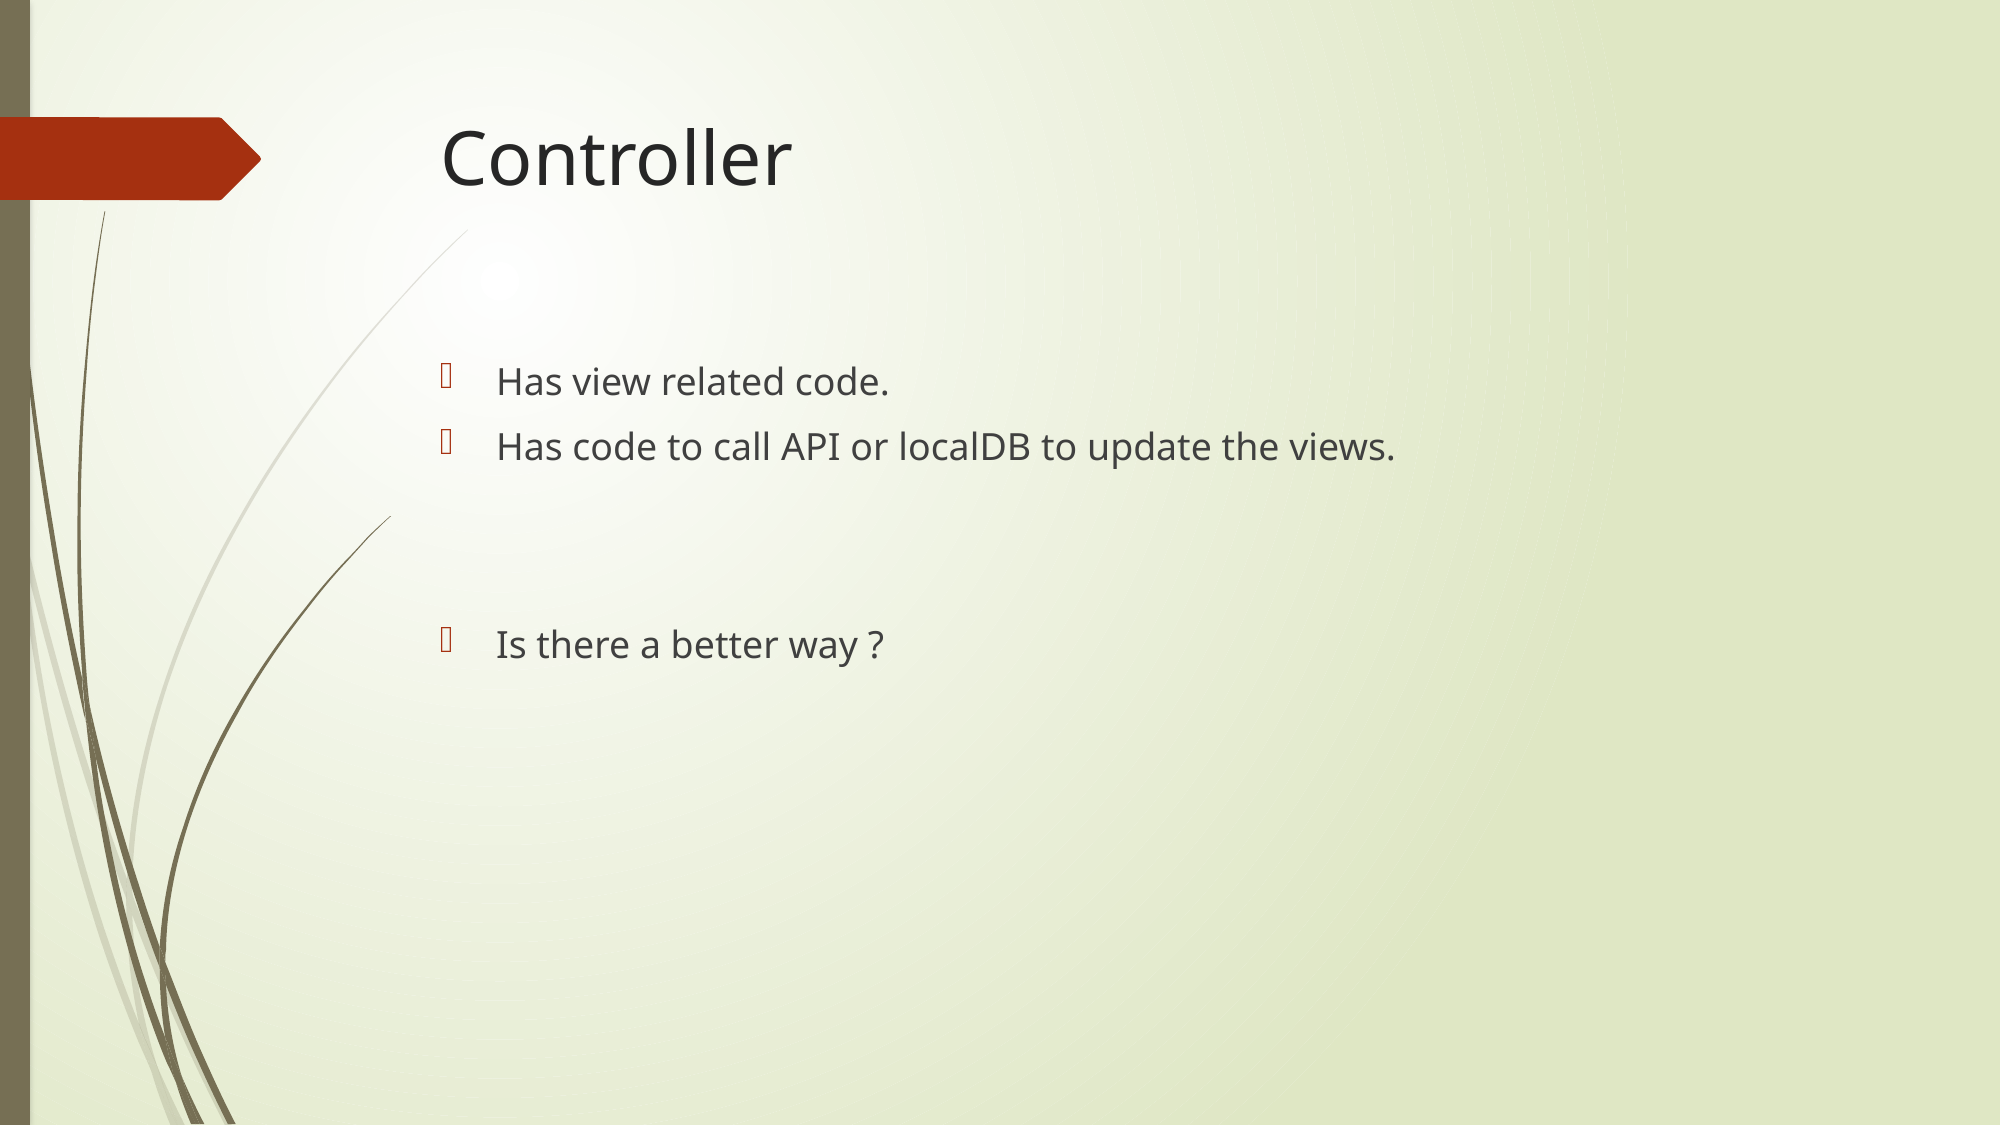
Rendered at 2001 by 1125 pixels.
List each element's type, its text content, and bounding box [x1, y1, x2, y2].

list Has view related code. Has code to call API or localDB to update the views. Is there a better way ? [424, 350, 1888, 970]
title Controller [425, 102, 1888, 313]
